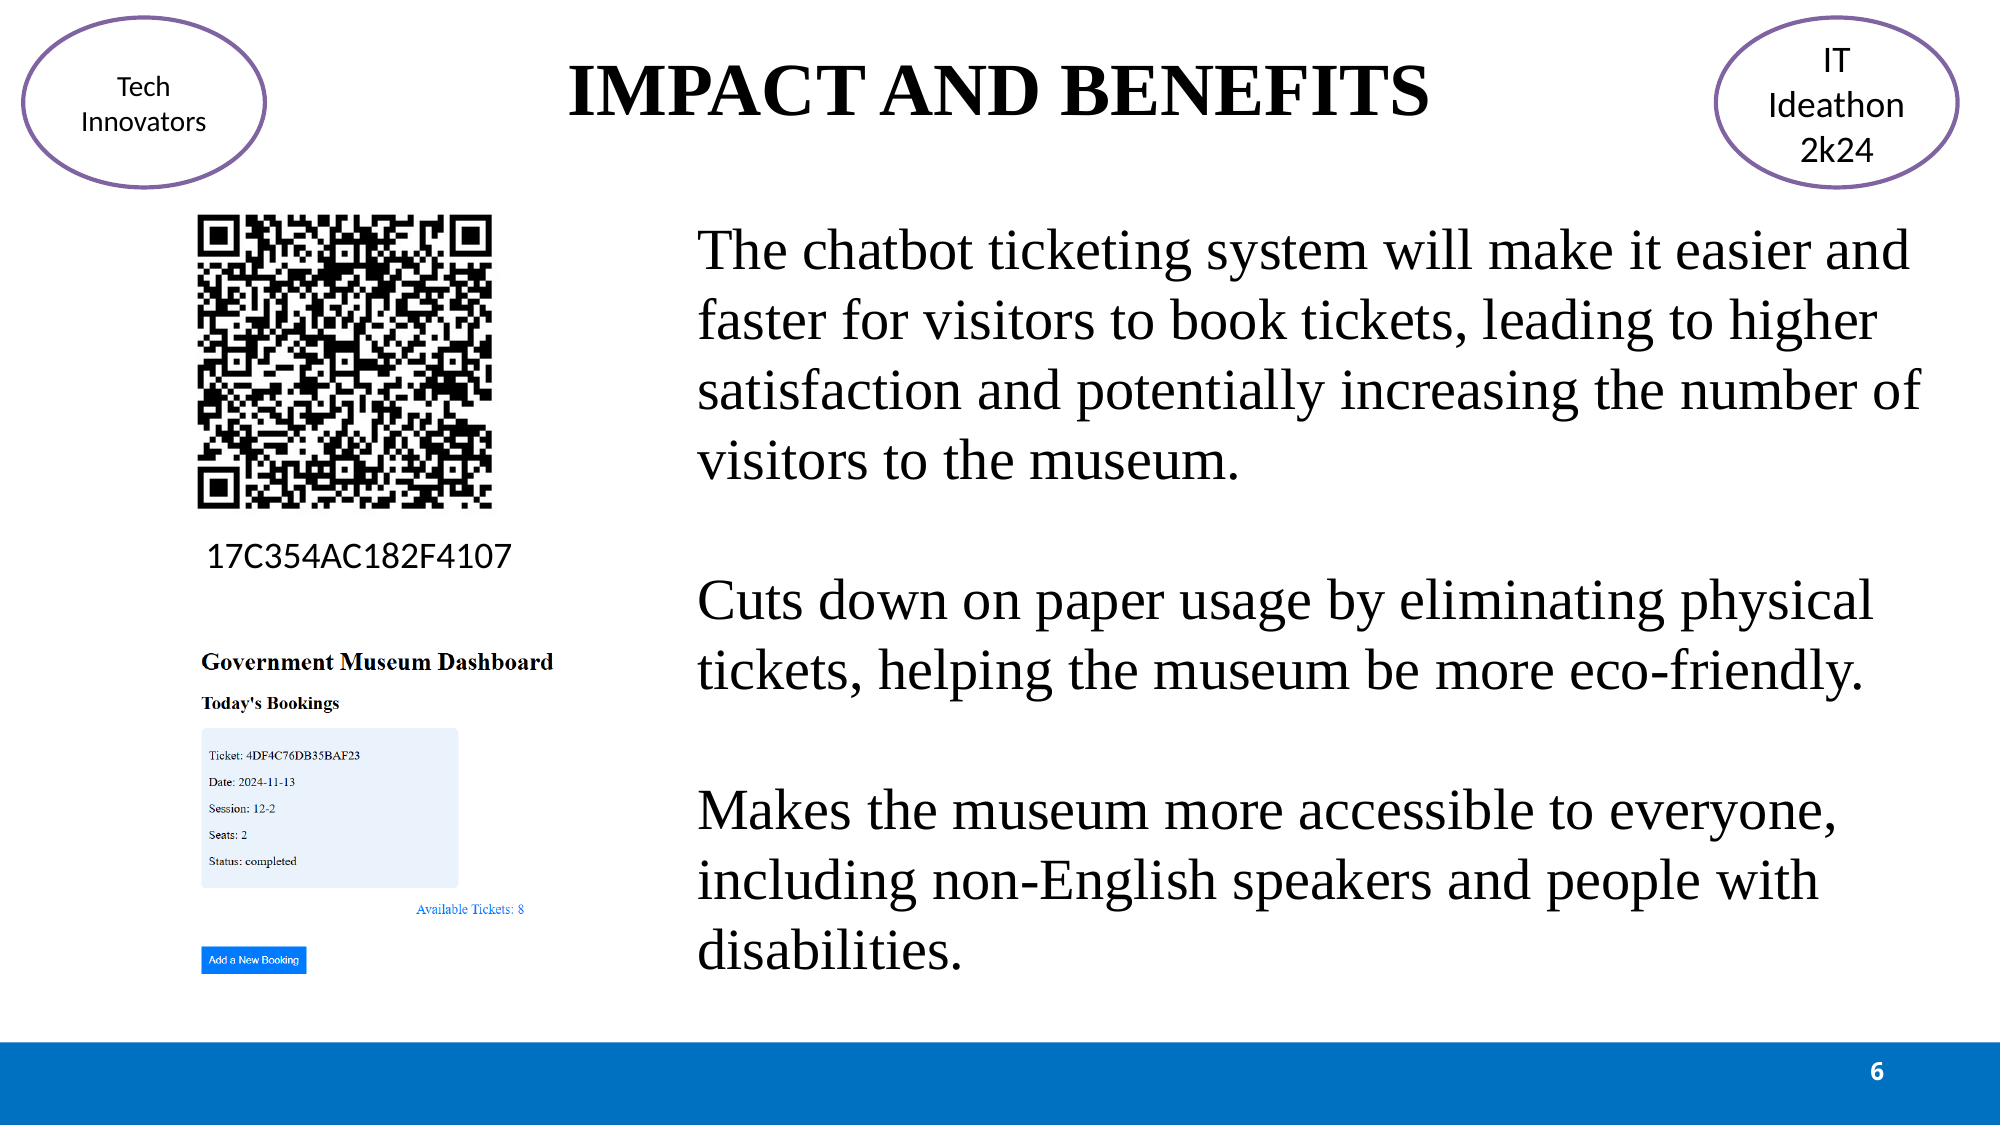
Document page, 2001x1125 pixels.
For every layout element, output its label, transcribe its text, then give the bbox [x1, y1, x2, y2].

picture [190, 635, 581, 991]
text_box IT Ideathon 2k24 [1713, 15, 1960, 190]
text_box 17C354AC182F4107 [190, 523, 564, 583]
title IMPACT AND BENEFITS [99, 0, 1901, 180]
slide_number 6 [1433, 1042, 1900, 1103]
text_box [0, 1042, 2000, 1125]
text_box The chatbot ticketing system will make it easier and faster for visitors to book tickets, leading to higher satisfaction and potentially increasing the number of visitors to the museum. Cuts down on paper usage by eliminating physical tickets, helping the museum be more eco-friendly. Makes the museum more accessible to everyone, including non-English speakers and people with disabilities. [682, 203, 1939, 1059]
text_box Tech Innovators [21, 15, 268, 190]
picture [174, 190, 517, 533]
